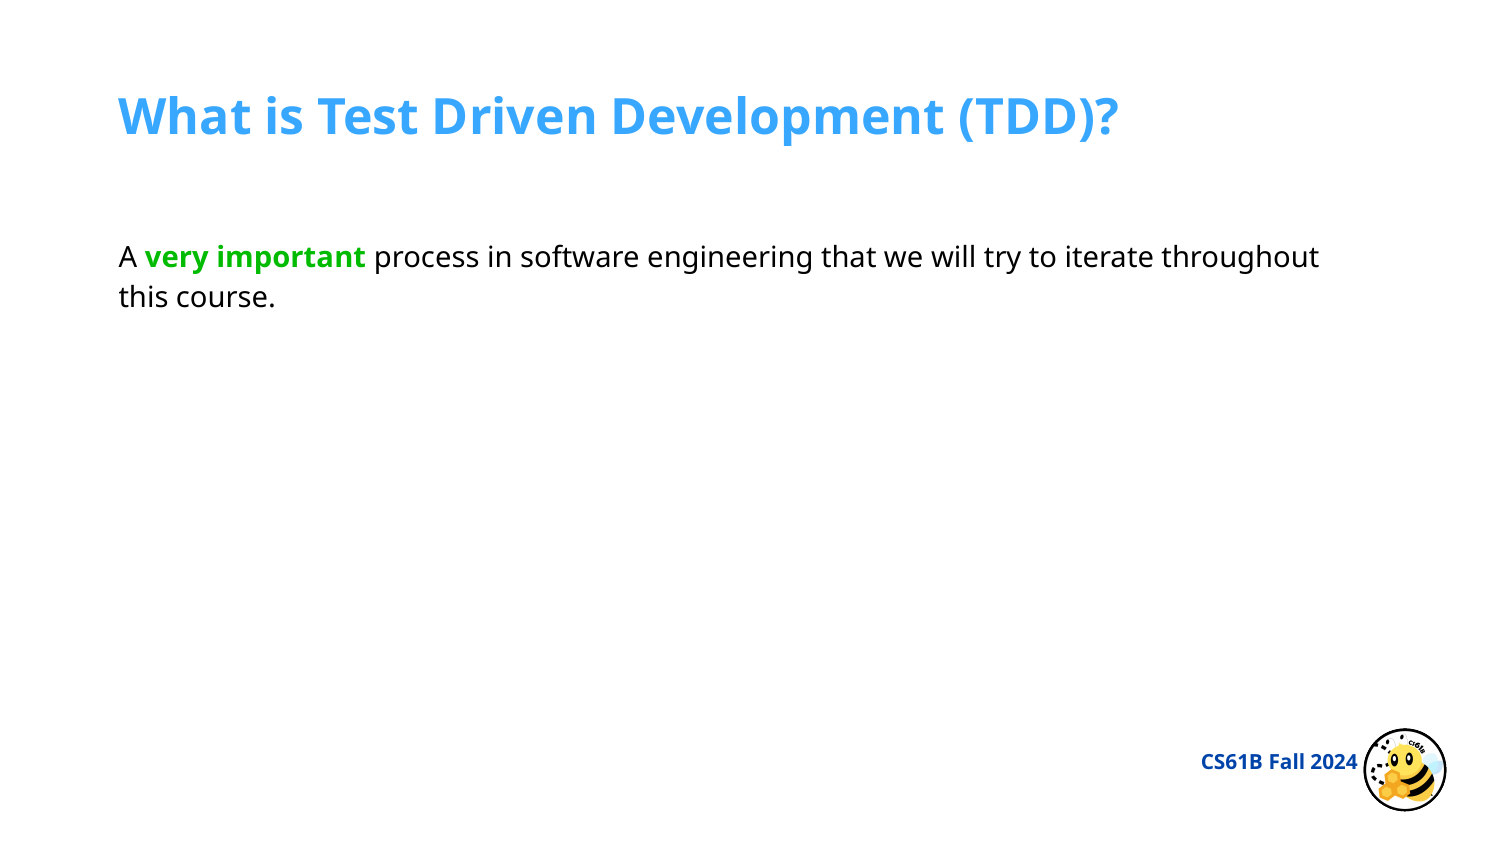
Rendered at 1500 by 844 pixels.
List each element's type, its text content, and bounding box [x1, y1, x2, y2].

text_box A very important process in software engineering that we will try to iterate throughout this course. [103, 218, 1391, 490]
picture [1363, 728, 1447, 812]
text_box What is Test Driven Development (TDD)? [103, 69, 1176, 160]
